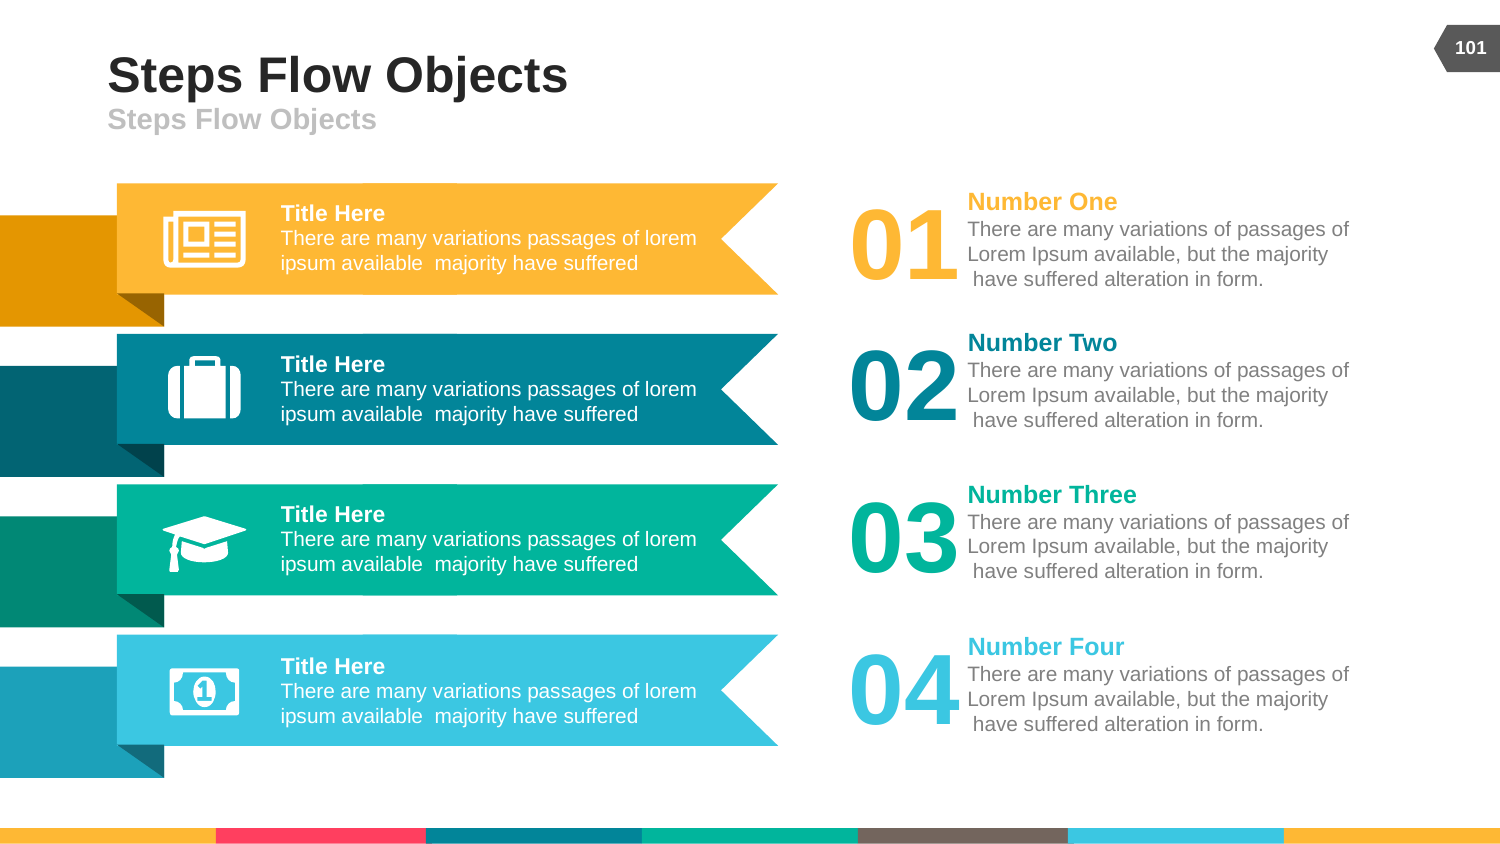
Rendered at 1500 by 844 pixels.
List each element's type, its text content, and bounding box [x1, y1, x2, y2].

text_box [967, 184, 1393, 291]
slide_number 101 [1439, 24, 1500, 70]
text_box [116, 634, 779, 779]
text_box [116, 483, 779, 628]
text_box 02 [848, 320, 961, 441]
text_box [0, 665, 112, 780]
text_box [116, 333, 779, 478]
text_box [280, 198, 706, 276]
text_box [116, 183, 779, 327]
text_box 03 [848, 471, 961, 592]
text_box 01 [849, 178, 961, 299]
list Steps Flow Objects [107, 101, 783, 135]
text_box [967, 326, 1393, 433]
title Steps Flow Objects [107, 43, 1033, 102]
text_box [0, 514, 112, 629]
text_box [0, 213, 112, 329]
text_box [280, 349, 706, 427]
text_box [967, 477, 1393, 584]
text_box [967, 630, 1393, 737]
text_box [0, 364, 112, 479]
text_box 04 [848, 624, 961, 745]
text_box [280, 651, 706, 729]
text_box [280, 499, 706, 577]
